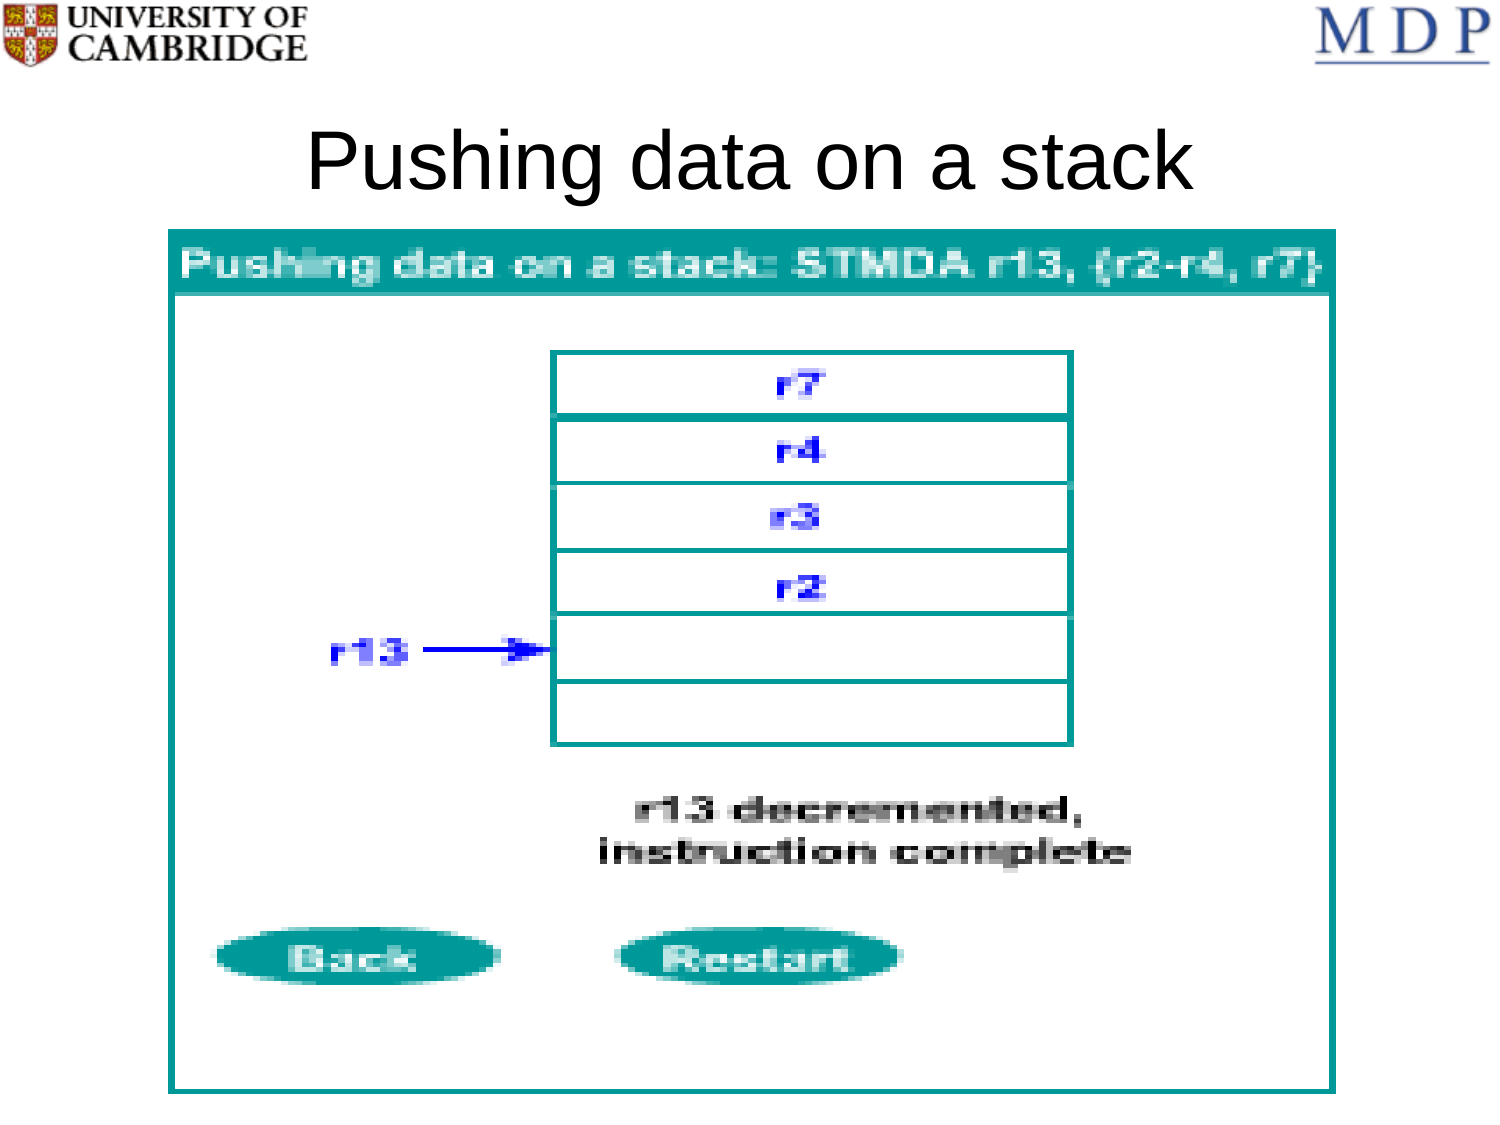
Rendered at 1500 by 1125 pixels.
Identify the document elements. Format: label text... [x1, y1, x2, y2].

picture [0, 0, 344, 72]
title Pushing data on a stack [112, 62, 1388, 229]
picture [76, 229, 1436, 1094]
picture [1309, 0, 1500, 72]
